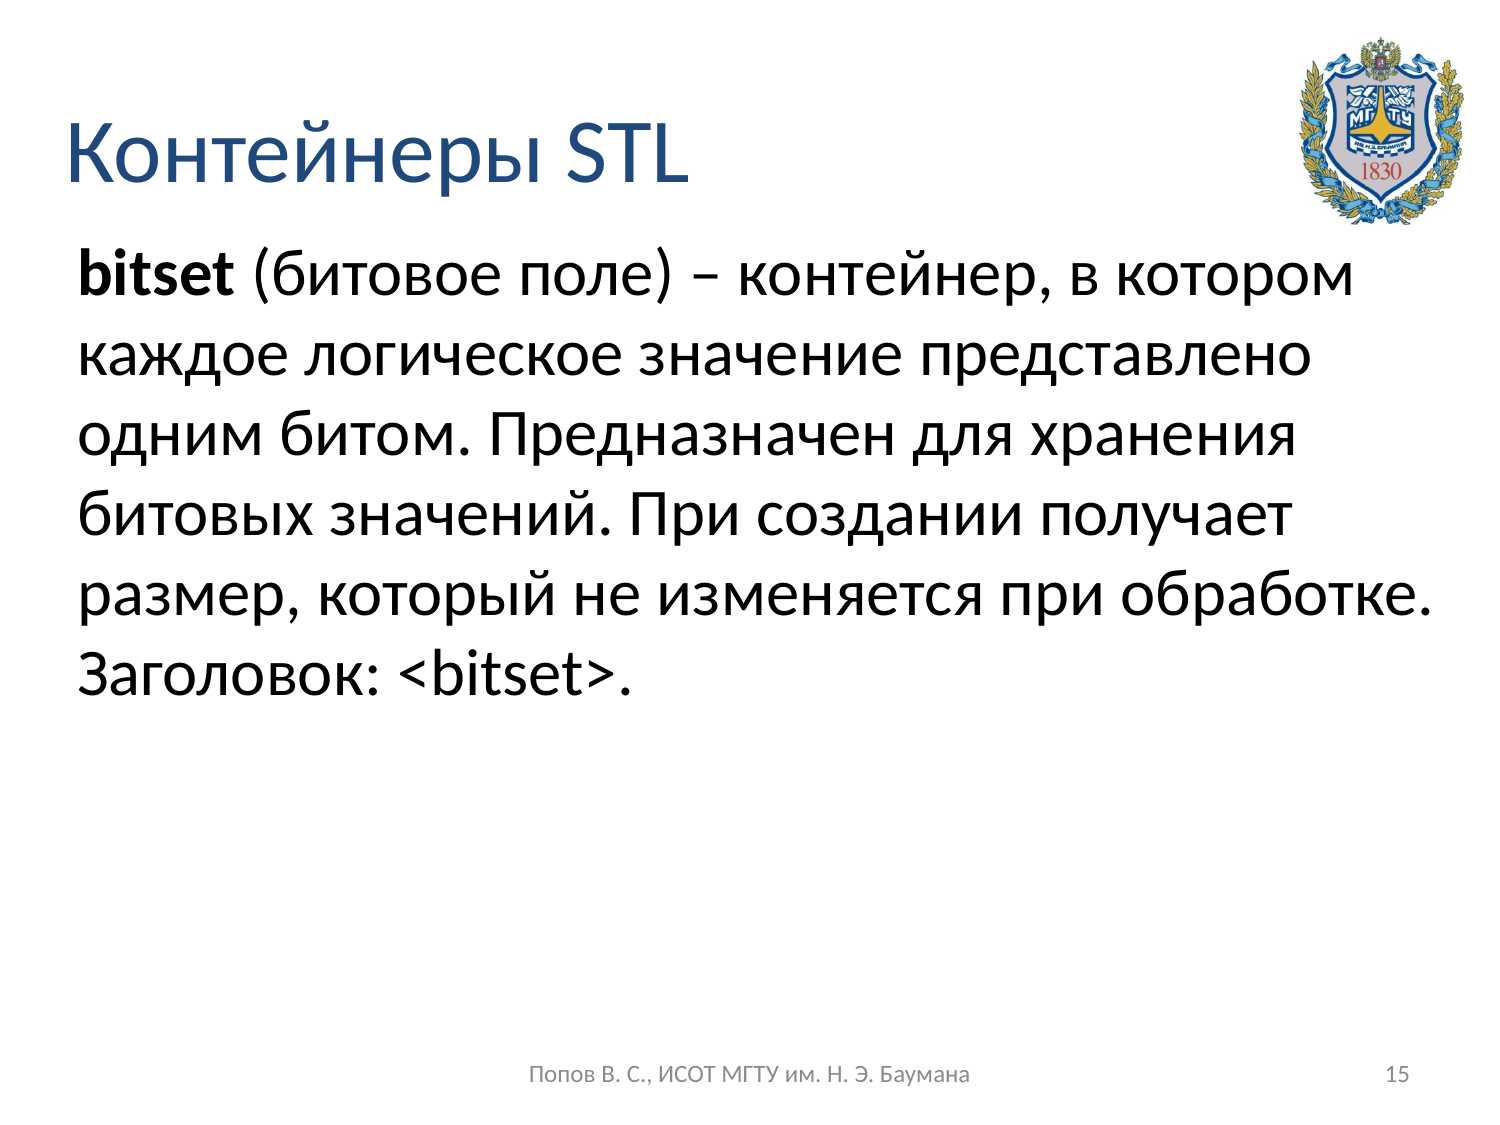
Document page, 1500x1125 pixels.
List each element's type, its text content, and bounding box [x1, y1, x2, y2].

text_box bitset (битовое поле) – контейнер, в котором каждое логическое значение представлено одним битом. Предназначен для хранения битовых значений. При создании получает размер, который не изменяется при обработке. Заголовок: <bitset>. [62, 221, 1463, 716]
slide_number 15 [1074, 1042, 1425, 1103]
title Контейнеры STL [50, 24, 1275, 267]
footer Попов В. С., ИСОТ МГТУ им. Н. Э. Баумана [512, 1042, 988, 1103]
picture [1299, 37, 1464, 226]
